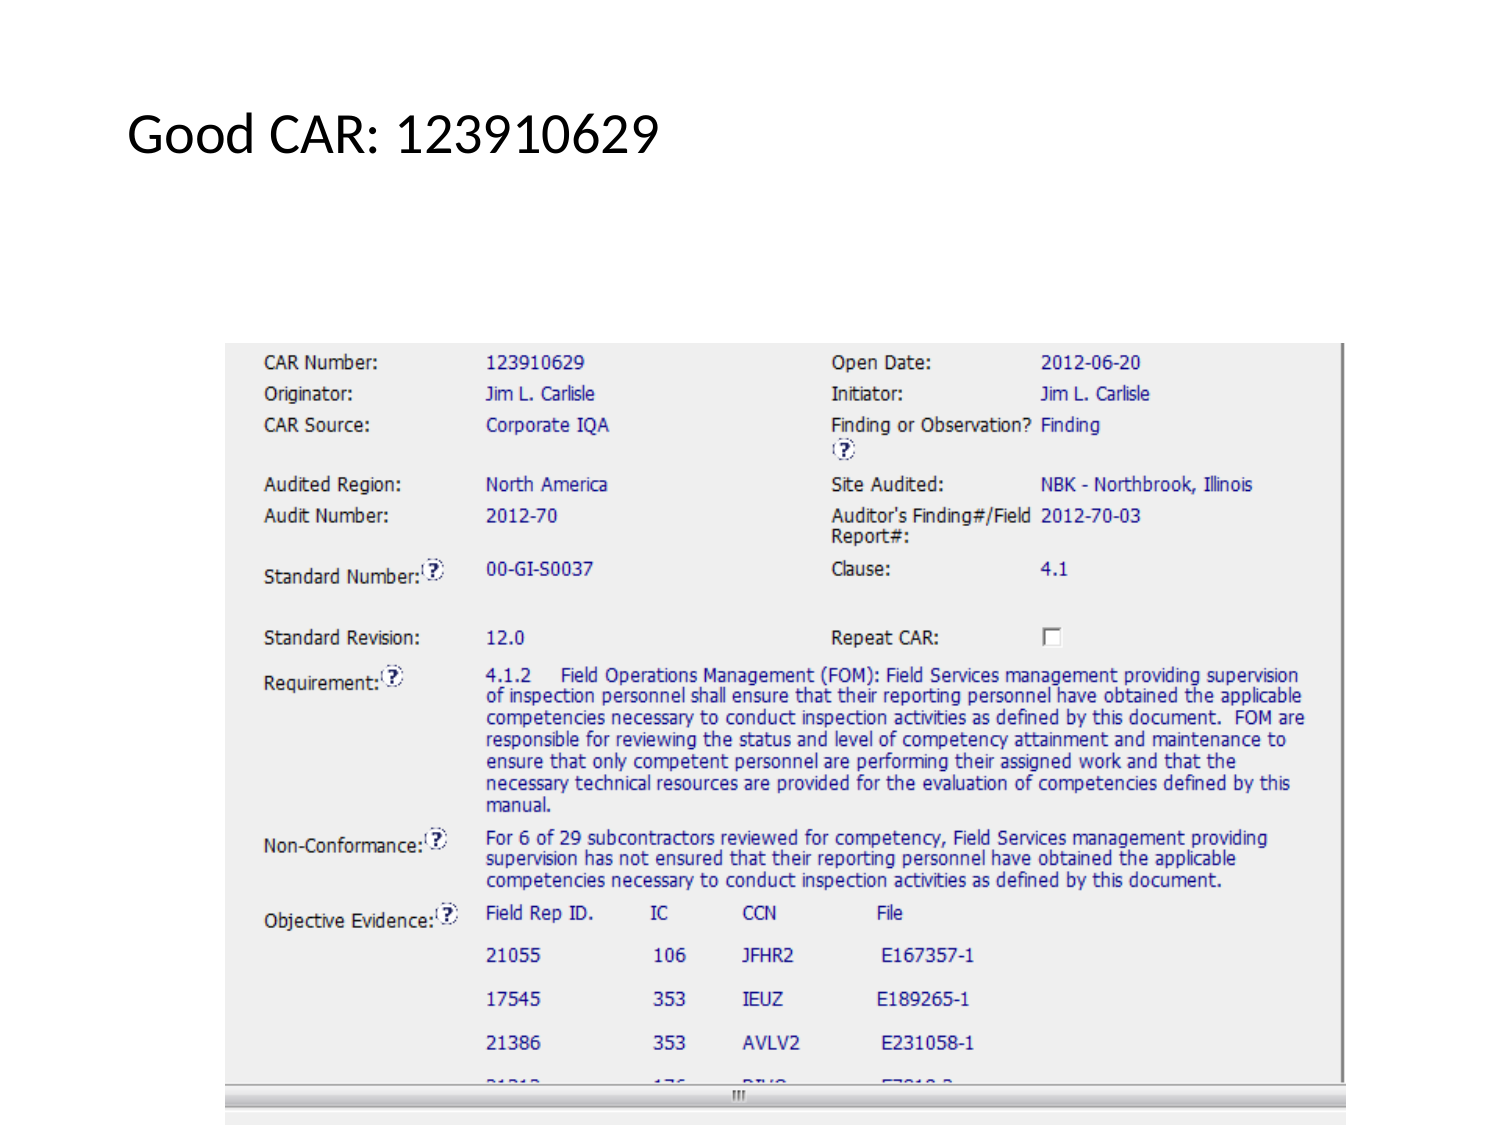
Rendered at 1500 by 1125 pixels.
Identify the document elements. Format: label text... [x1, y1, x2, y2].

picture [224, 343, 1346, 1125]
list Good CAR: 123910629 [112, 87, 1000, 218]
